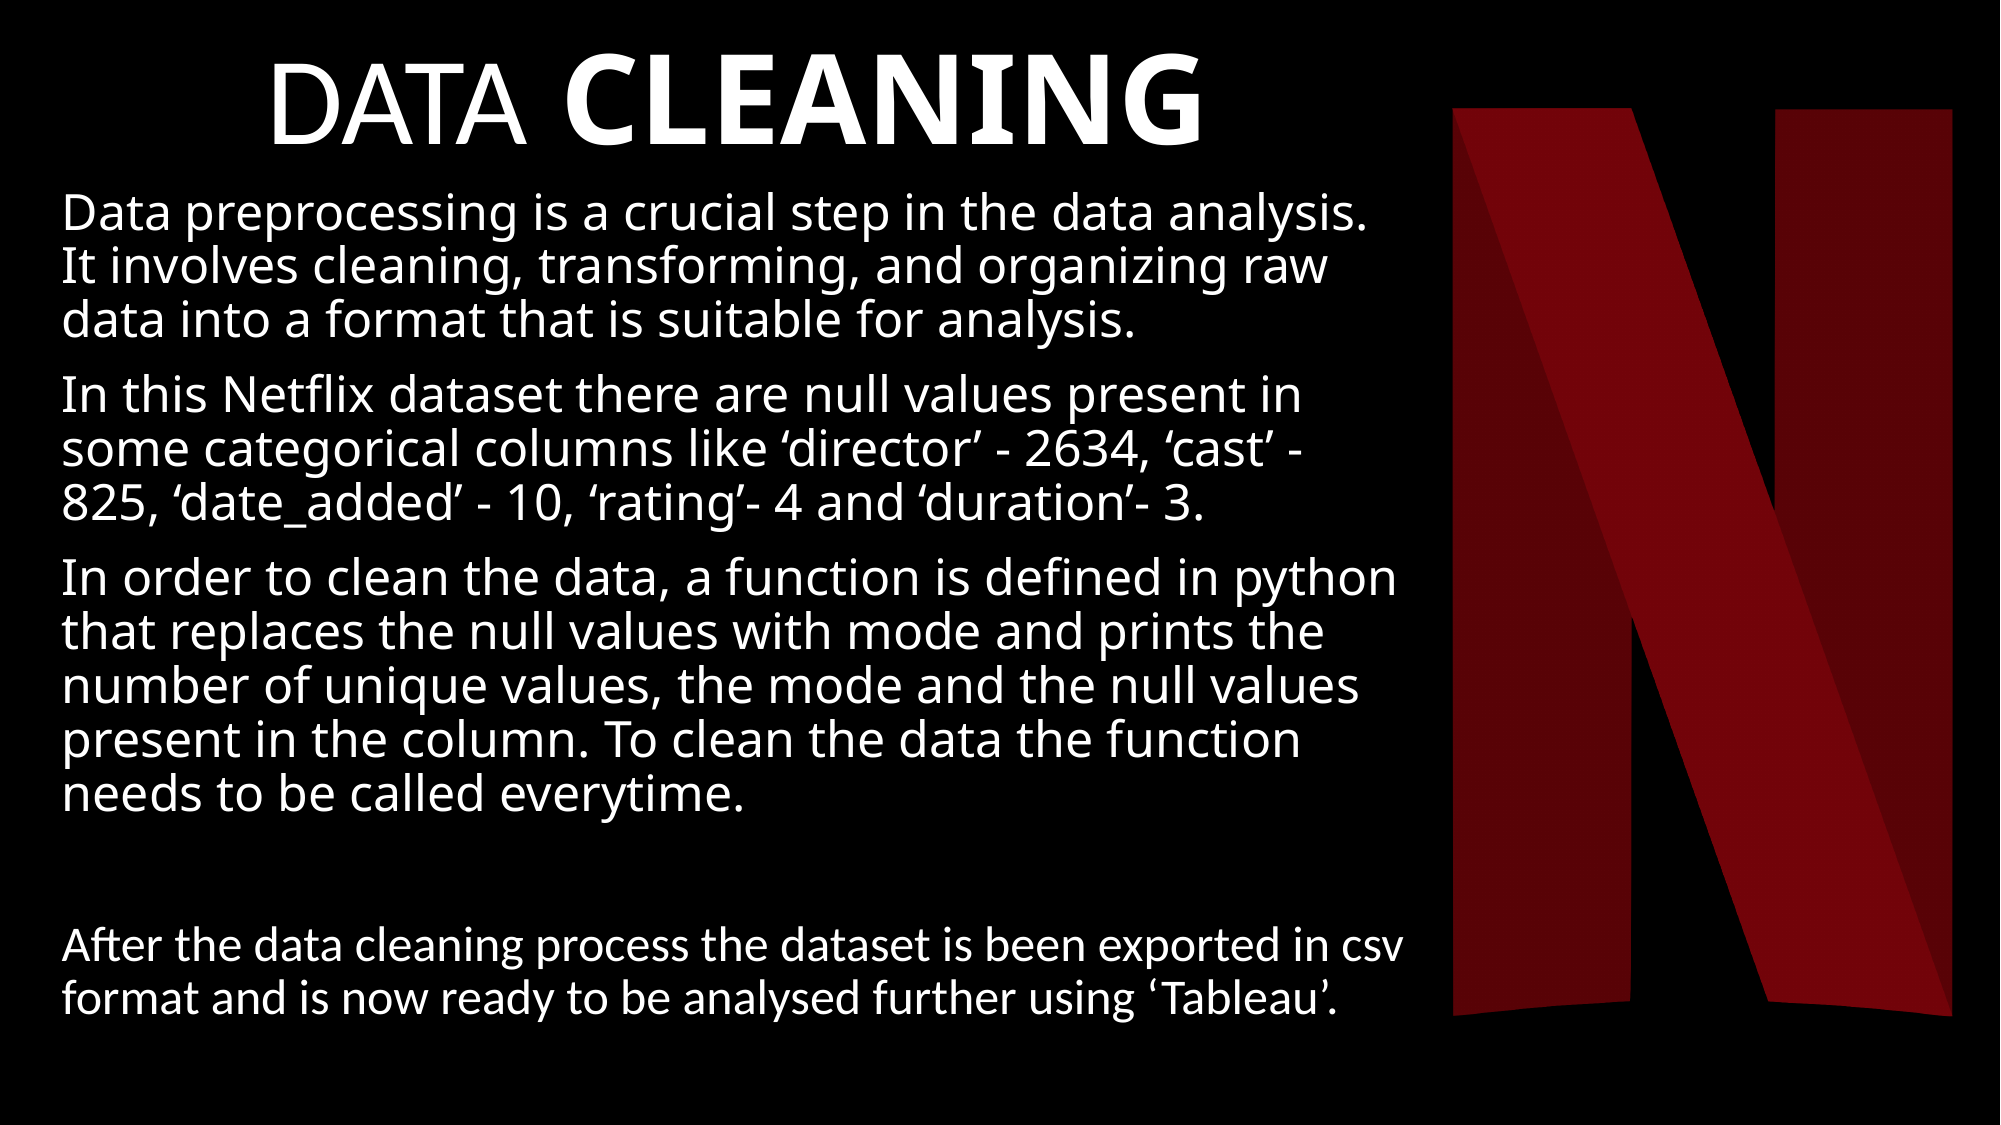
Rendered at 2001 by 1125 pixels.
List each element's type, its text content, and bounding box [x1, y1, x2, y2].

subtitle Data preprocessing is a crucial step in the data analysis. It involves cleaning, transforming, and organizing raw data into a format that is suitable for analysis. In this Netflix dataset there are null values present in some categorical columns like ‘director’ - 2634, ‘cast’ - 825, ‘date_added’ - 10, ‘rating’- 4 and ‘duration’- 3. In order to clean the data, a function is defined in python that replaces the null values with mode and prints the number of unique values, the mode and the null values present in the column. To clean the data the function needs to be called everytime. After the data cleaning process the dataset is been exported in csv format and is now ready to be analysed further using ‘Tableau’. [46, 179, 1430, 726]
picture [1451, 107, 1954, 1018]
title DATA CLEANING [0, 0, 1489, 180]
